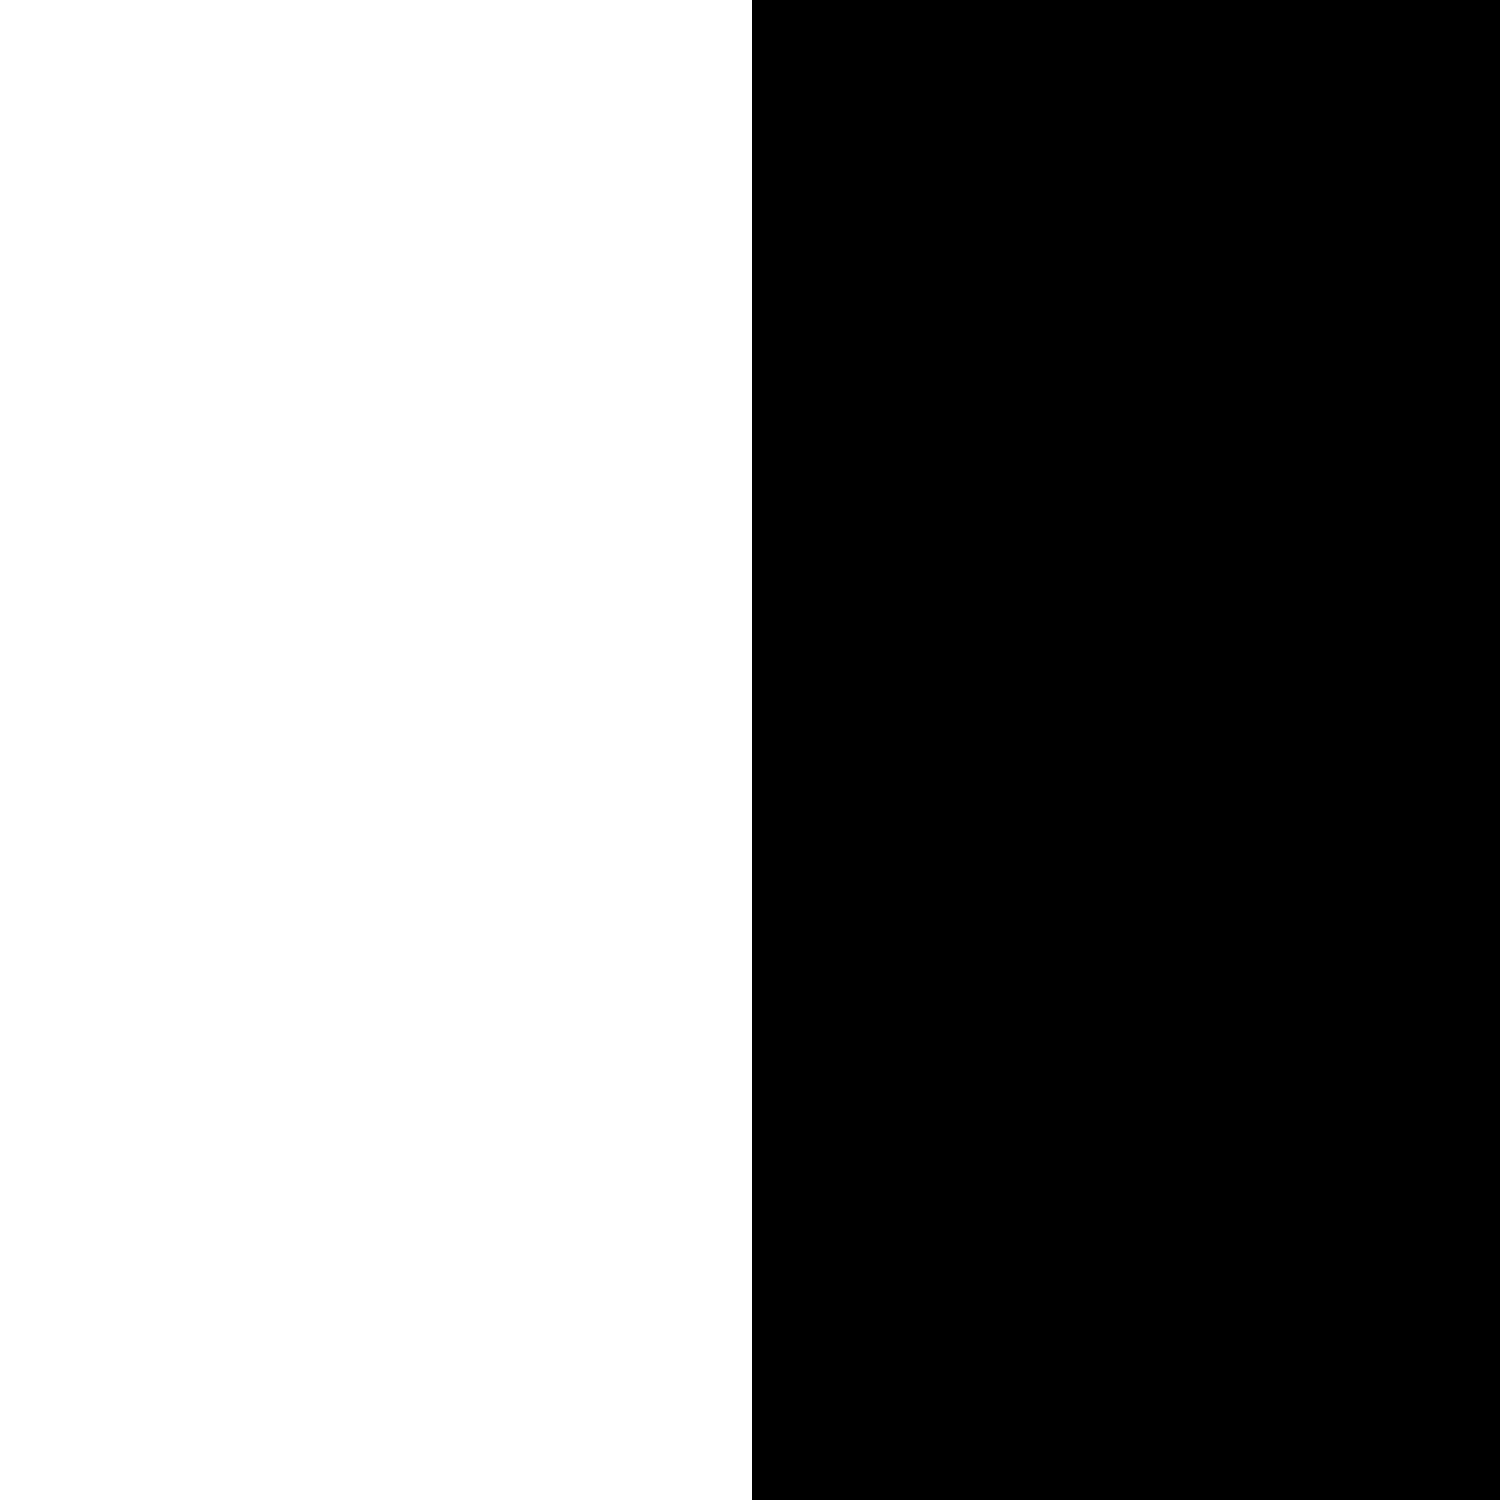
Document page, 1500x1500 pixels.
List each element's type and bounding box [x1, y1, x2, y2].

text_box [0, 0, 752, 1500]
